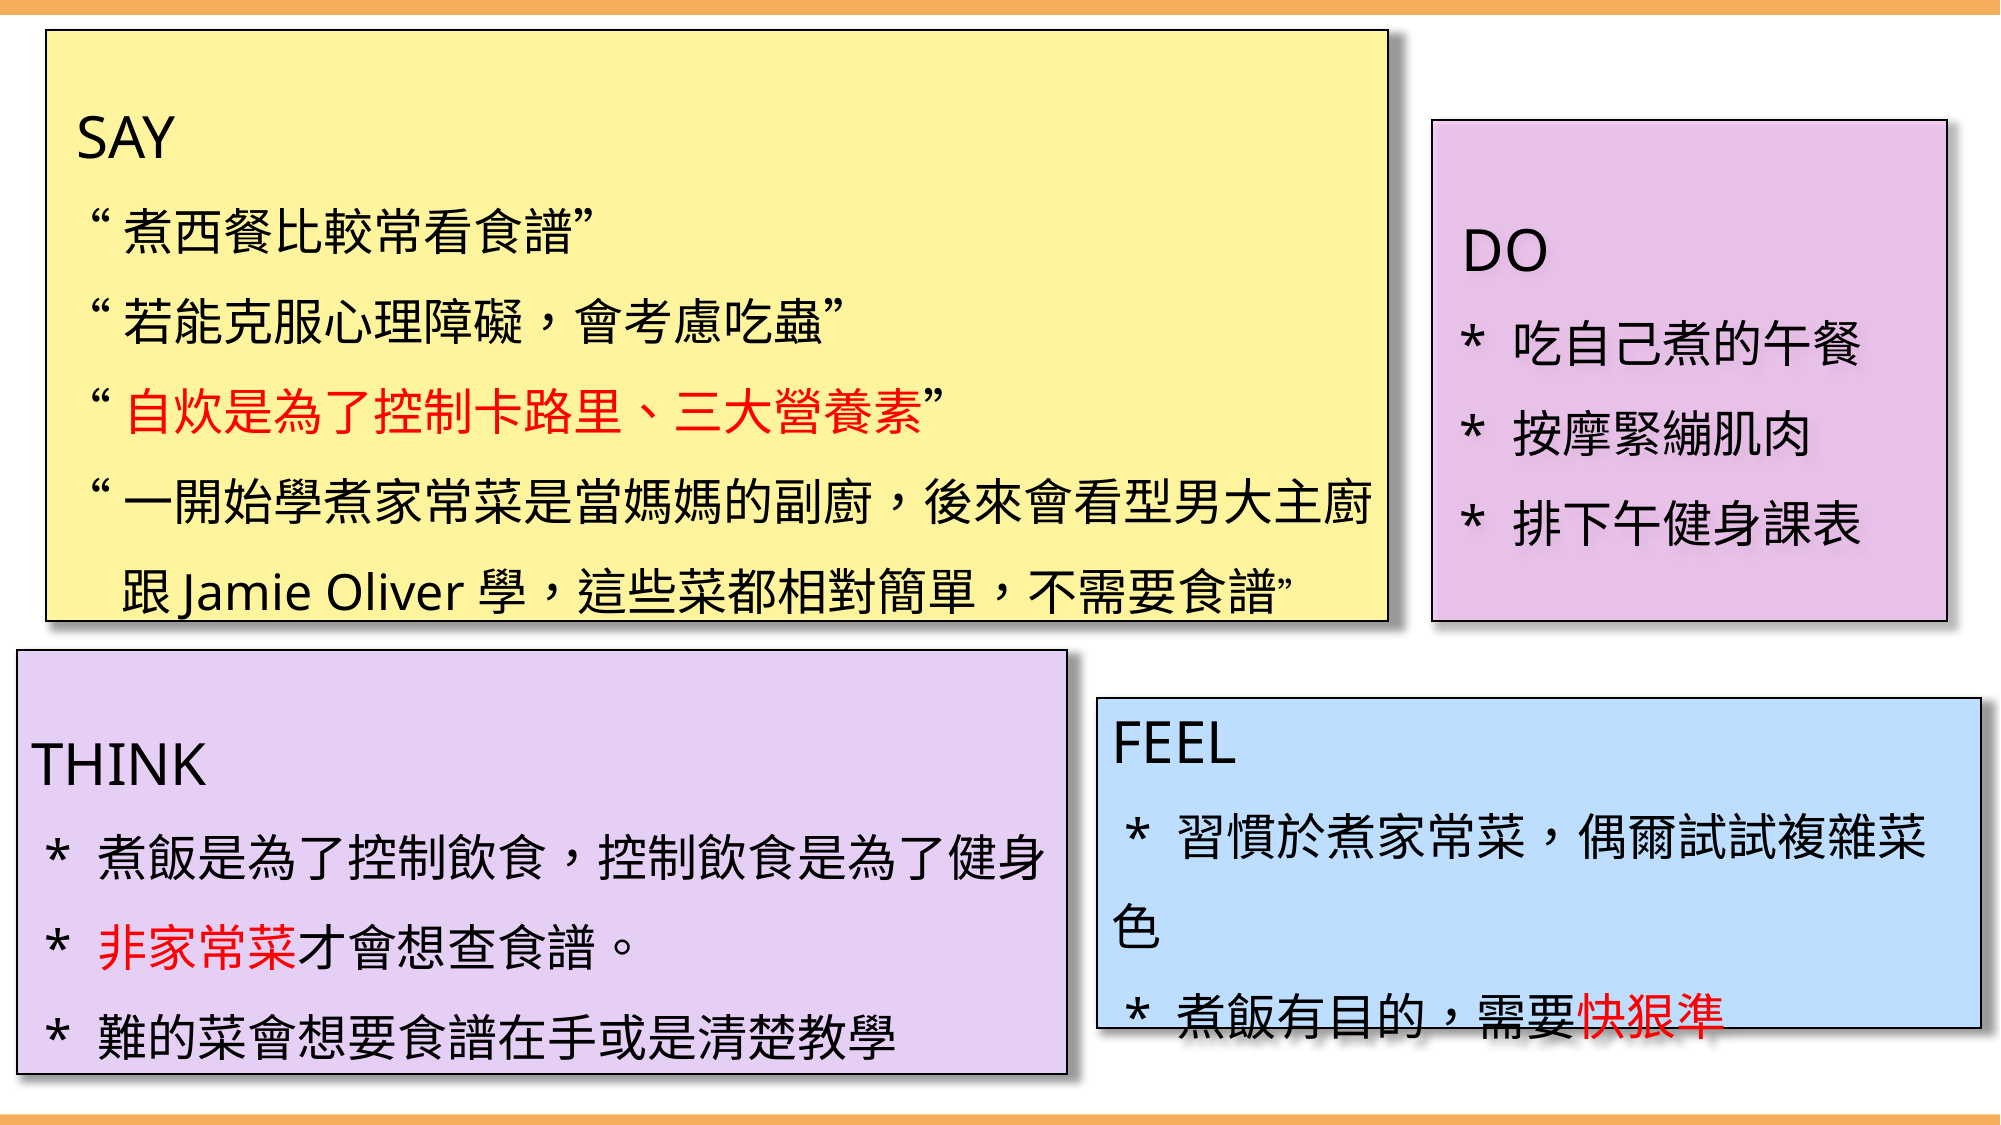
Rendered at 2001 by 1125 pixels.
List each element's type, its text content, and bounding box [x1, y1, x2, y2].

text_box DO * 吃自己煮的午餐 * 按摩緊繃肌肉 * 排下午健身課表 [1431, 119, 1948, 622]
text_box THINK * 煮飯是為了控制飲食，控制飲食是為了健身 * 非家常菜才會想查食譜。 * 難的菜會想要食譜在手或是清楚教學 [16, 649, 1068, 1075]
text_box FEEL * 習慣於煮家常菜，偶爾試試複雜菜色 * 煮飯有目的，需要快狠準 [1096, 697, 1982, 1029]
text_box SAY “煮西餐比較常看食譜” “若能克服心理障礙，會考慮吃蟲” “自炊是為了控制卡路里、三大營養素” “一開始學煮家常菜是當媽媽的副廚，後來會看型男大主廚跟Jamie Oliver學，這些菜都相對簡單，不需要食譜” [45, 29, 1389, 622]
